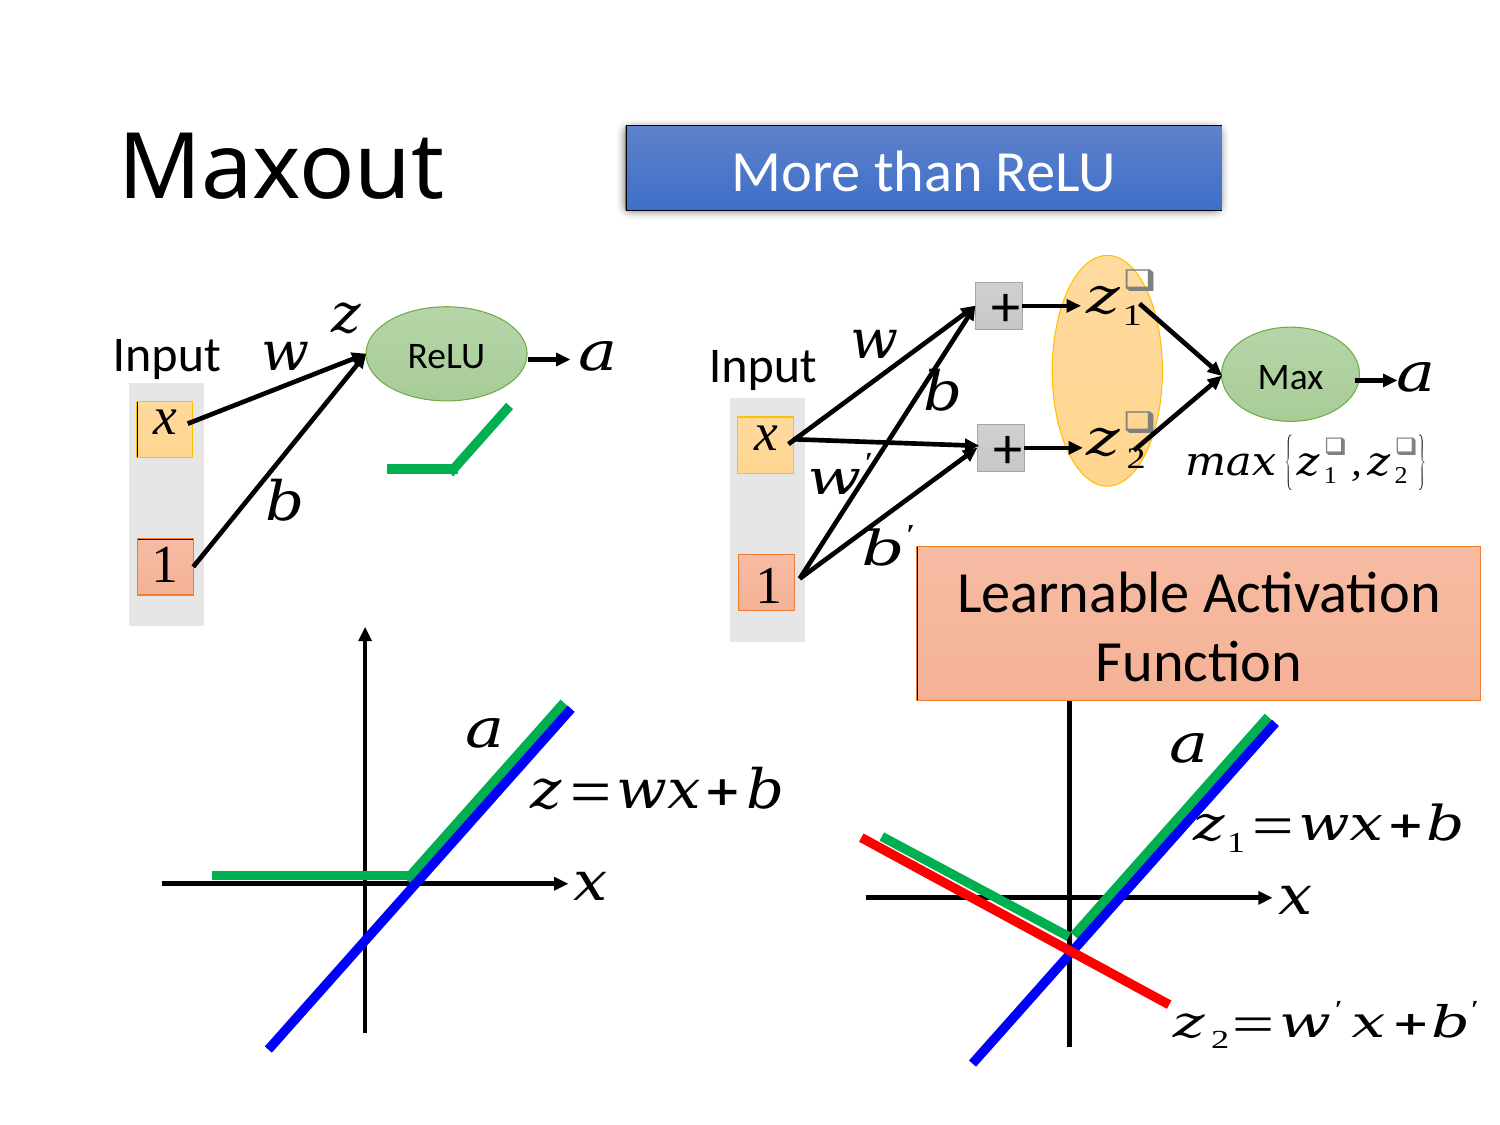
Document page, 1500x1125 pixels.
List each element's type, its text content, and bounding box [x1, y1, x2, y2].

text_box More than ReLU [625, 125, 1222, 211]
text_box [406, 702, 565, 708]
text_box Learnable Activation Function [916, 546, 1481, 701]
title Maxout [103, 59, 1397, 278]
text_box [268, 708, 572, 1050]
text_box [669, 255, 1438, 642]
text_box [861, 837, 1170, 1005]
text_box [73, 285, 619, 626]
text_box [387, 405, 510, 474]
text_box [1073, 716, 1269, 722]
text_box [972, 722, 1276, 1064]
